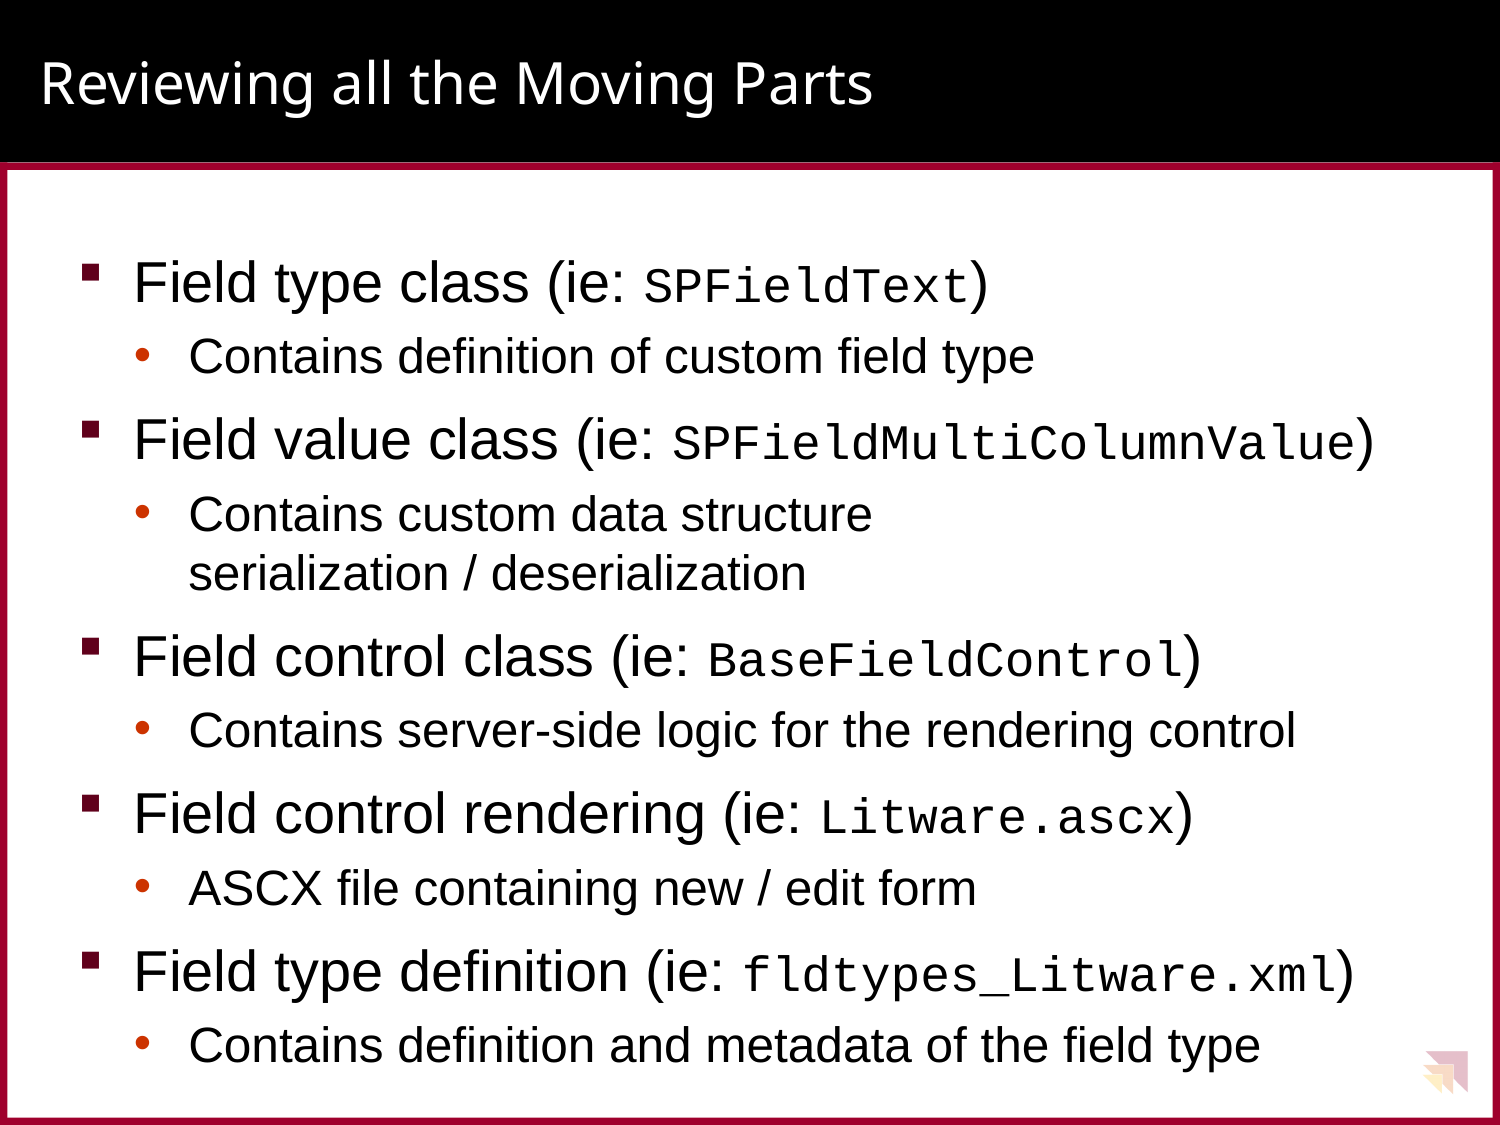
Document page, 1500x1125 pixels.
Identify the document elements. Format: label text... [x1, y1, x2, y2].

list Field type class (ie: SPFieldText) Contains definition of custom field type Field value class (ie: SPFieldMultiColumnValue) Contains custom data structure serialization / deserialization Field control class (ie: BaseFieldControl) Contains server-side logic for the rendering control Field control rendering (ie: Litware.ascx) ASCX file containing new / edit form Field type definition (ie: fldtypes_Litware.xml) Contains definition and metadata of the field type [62, 237, 1438, 1088]
title Reviewing all the Moving Parts [24, 12, 1438, 150]
